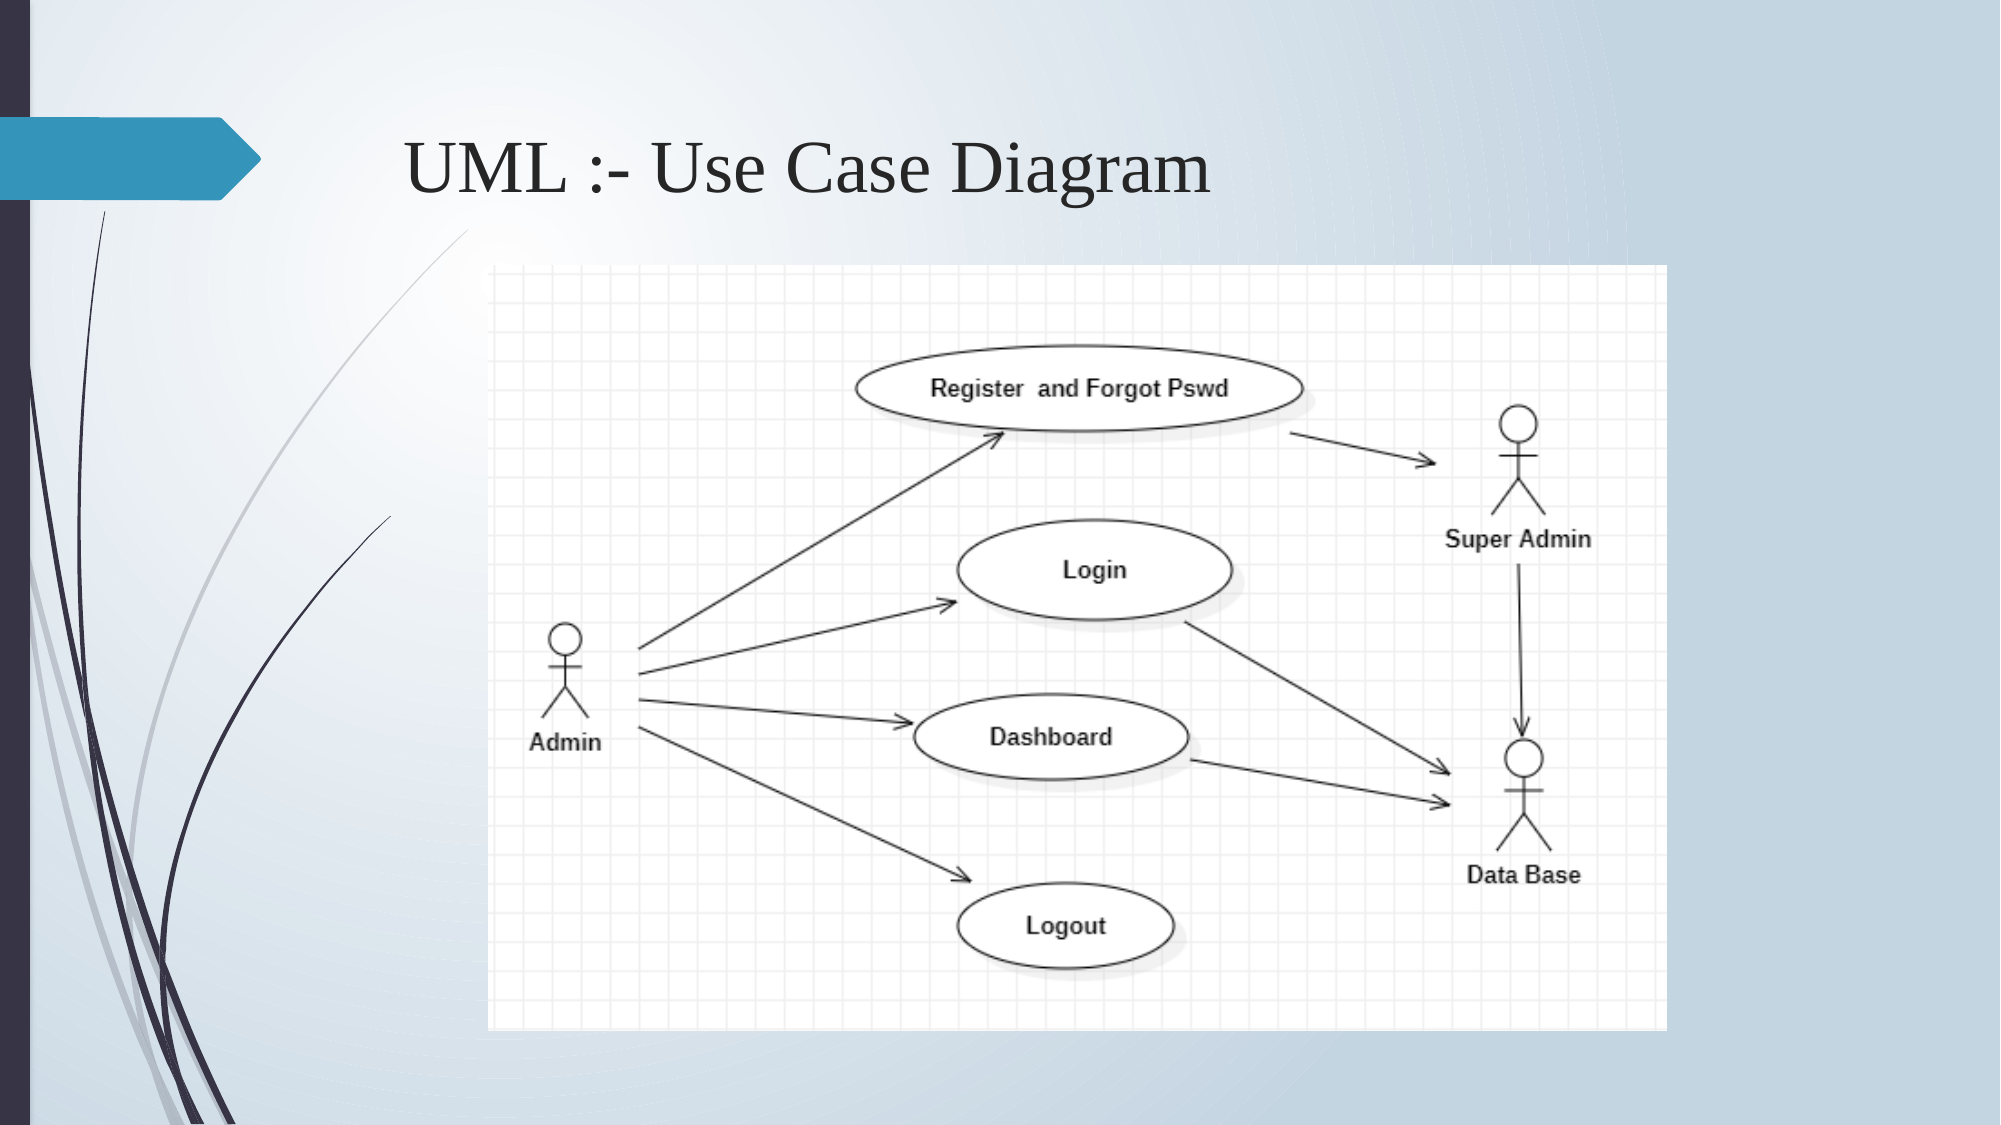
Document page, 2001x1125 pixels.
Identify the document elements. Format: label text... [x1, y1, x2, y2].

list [487, 265, 1668, 1031]
title UML :- Use Case Diagram [388, 109, 1851, 320]
